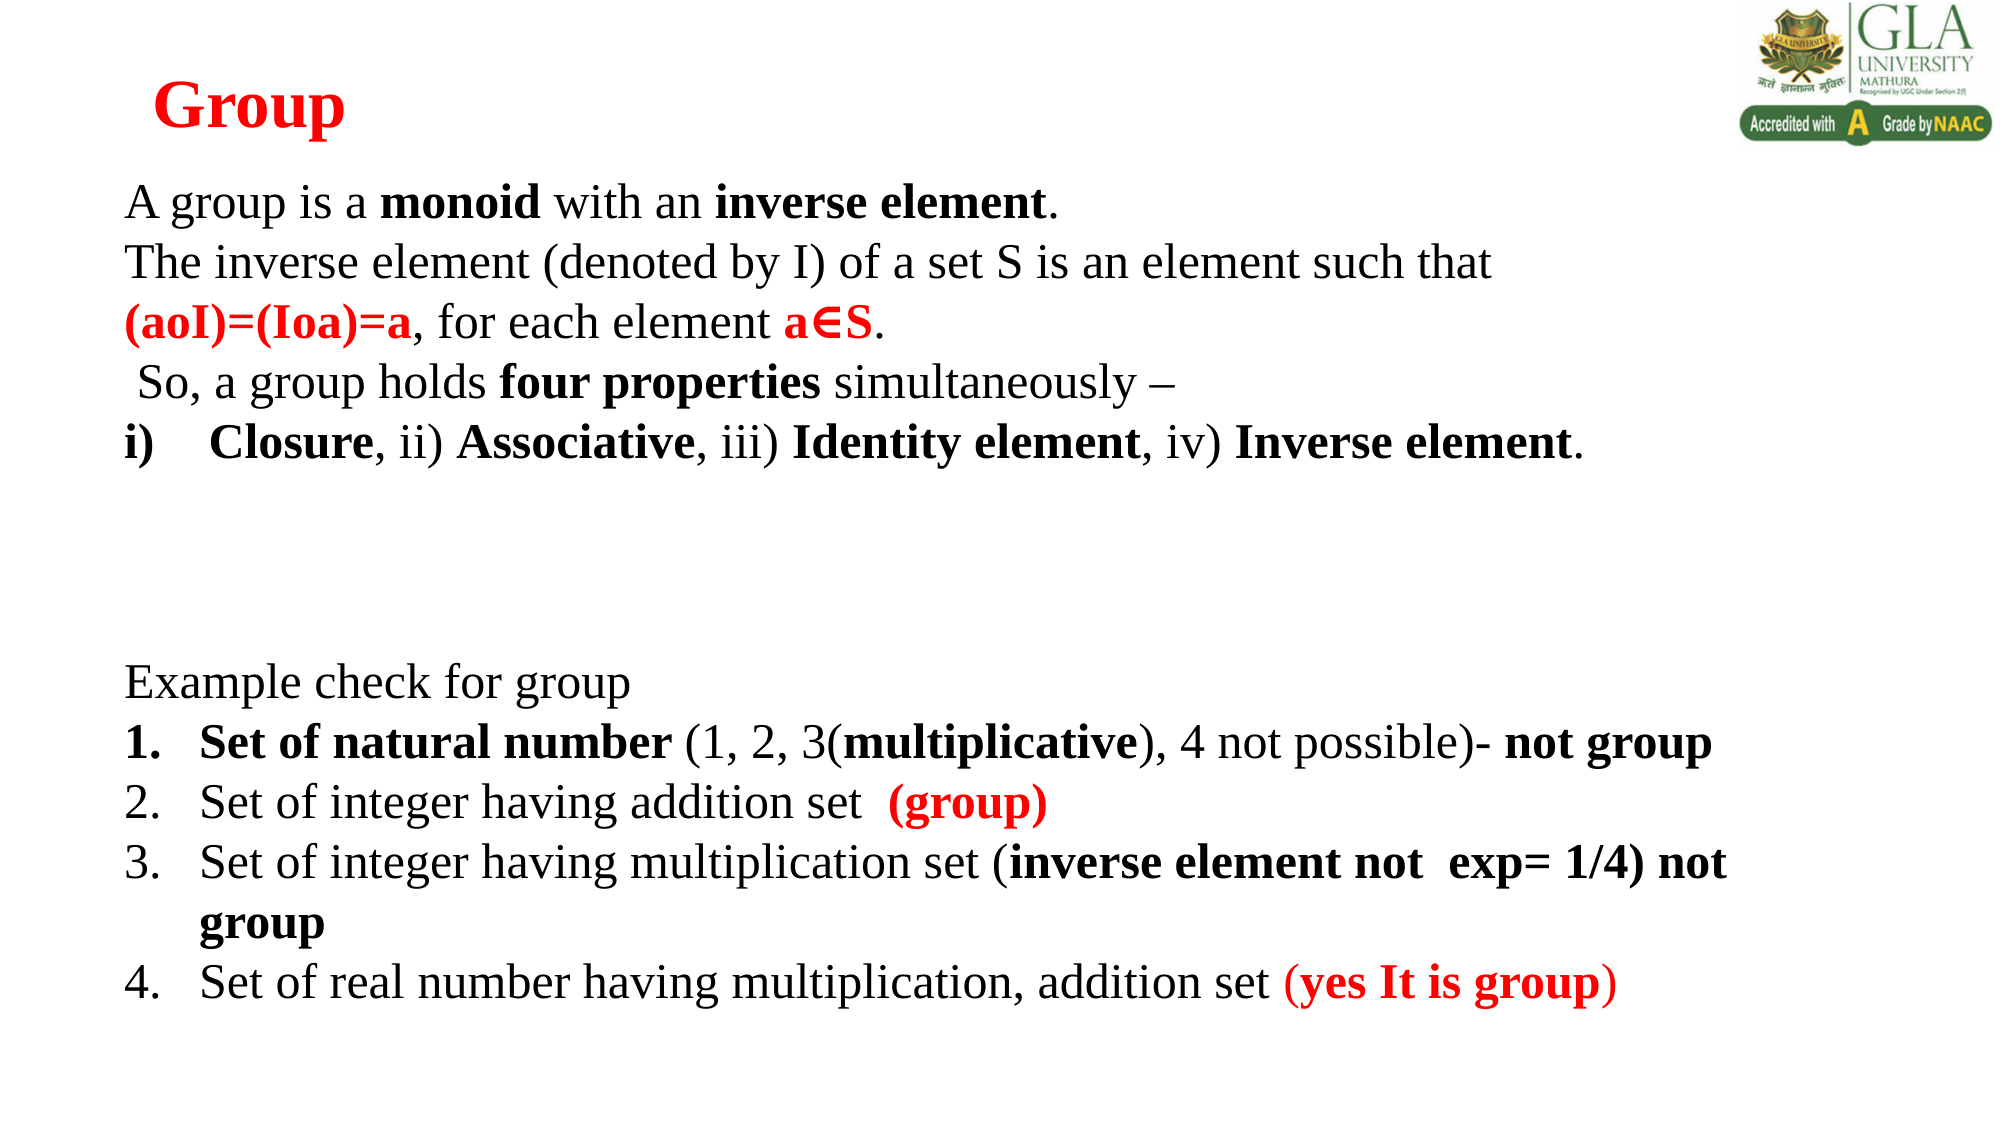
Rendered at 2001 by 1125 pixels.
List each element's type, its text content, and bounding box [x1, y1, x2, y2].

title Group [137, 59, 1863, 150]
picture [1735, 2, 1998, 149]
list A group is a monoid with an inverse element. The inverse element (denoted by I) of a set S is an element such that (aοI)=(Iοa)=a, for each element a∈S. So, a group holds four properties simultaneously – Closure, ii) Associative, iii) Identity element, iv) Inverse element. Example check for group Set of natural number (1, 2, 3(multiplicative), 4 not possible)- not group Set of integer having addition set (group) Set of integer having multiplication set (inverse element not exp= 1/4) not group Set of real number having multiplication, addition set (yes It is group) [109, 168, 1814, 1125]
